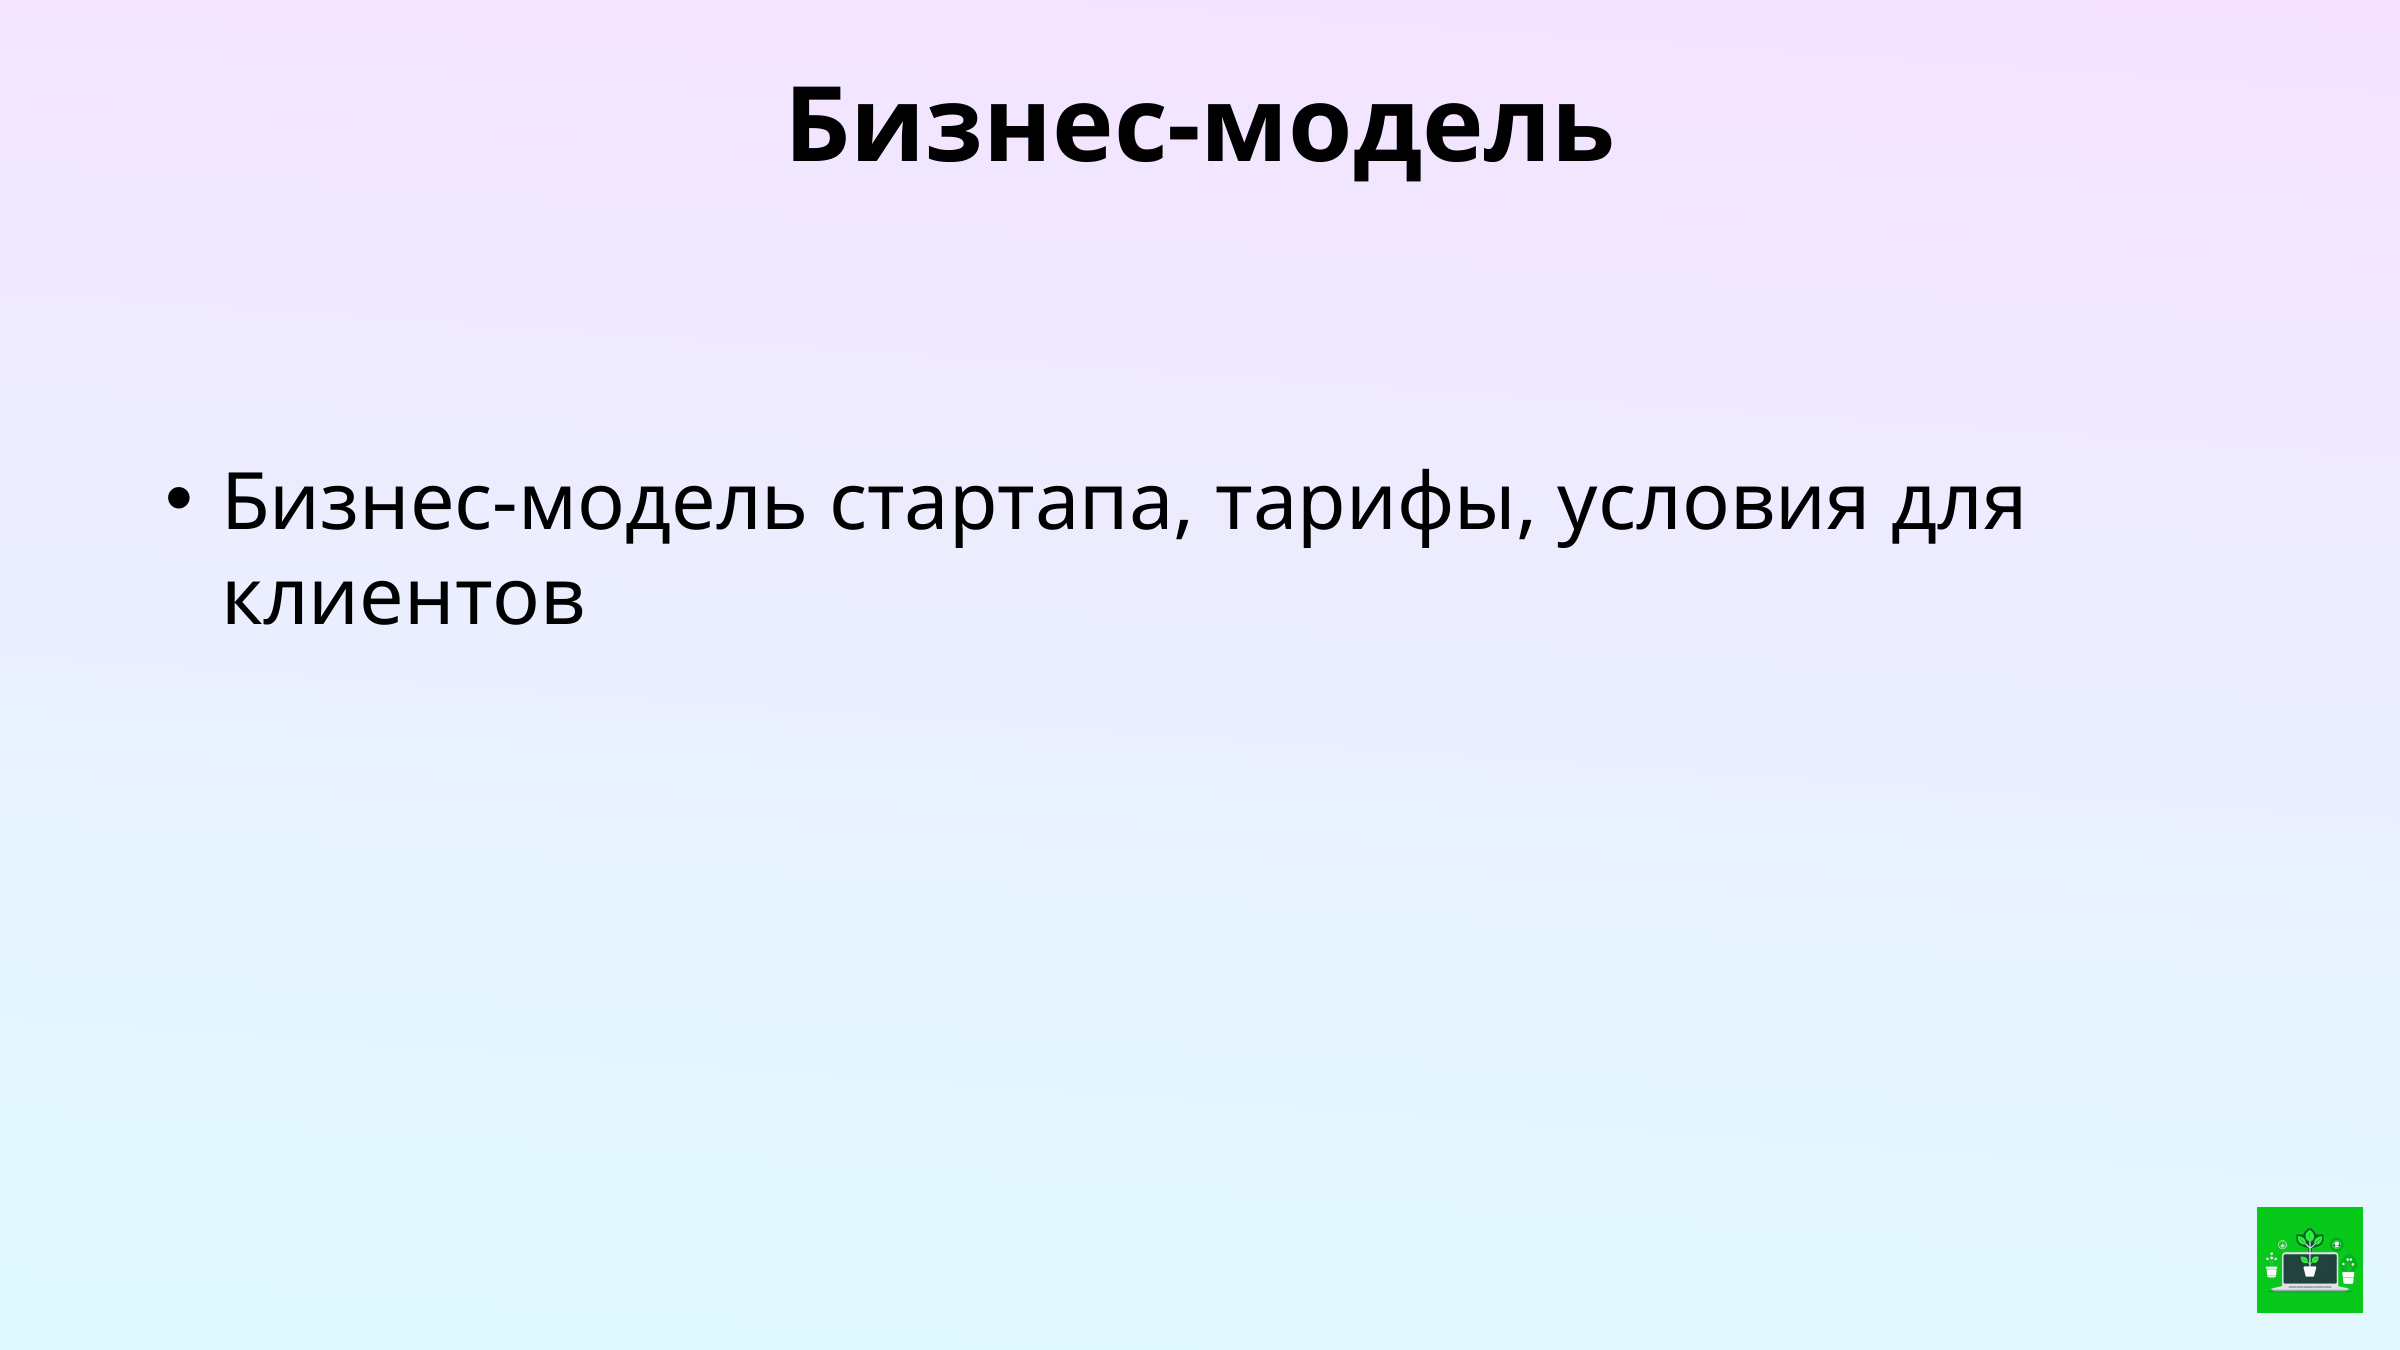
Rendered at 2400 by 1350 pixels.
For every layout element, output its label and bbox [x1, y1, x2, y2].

picture [2257, 1207, 2363, 1313]
